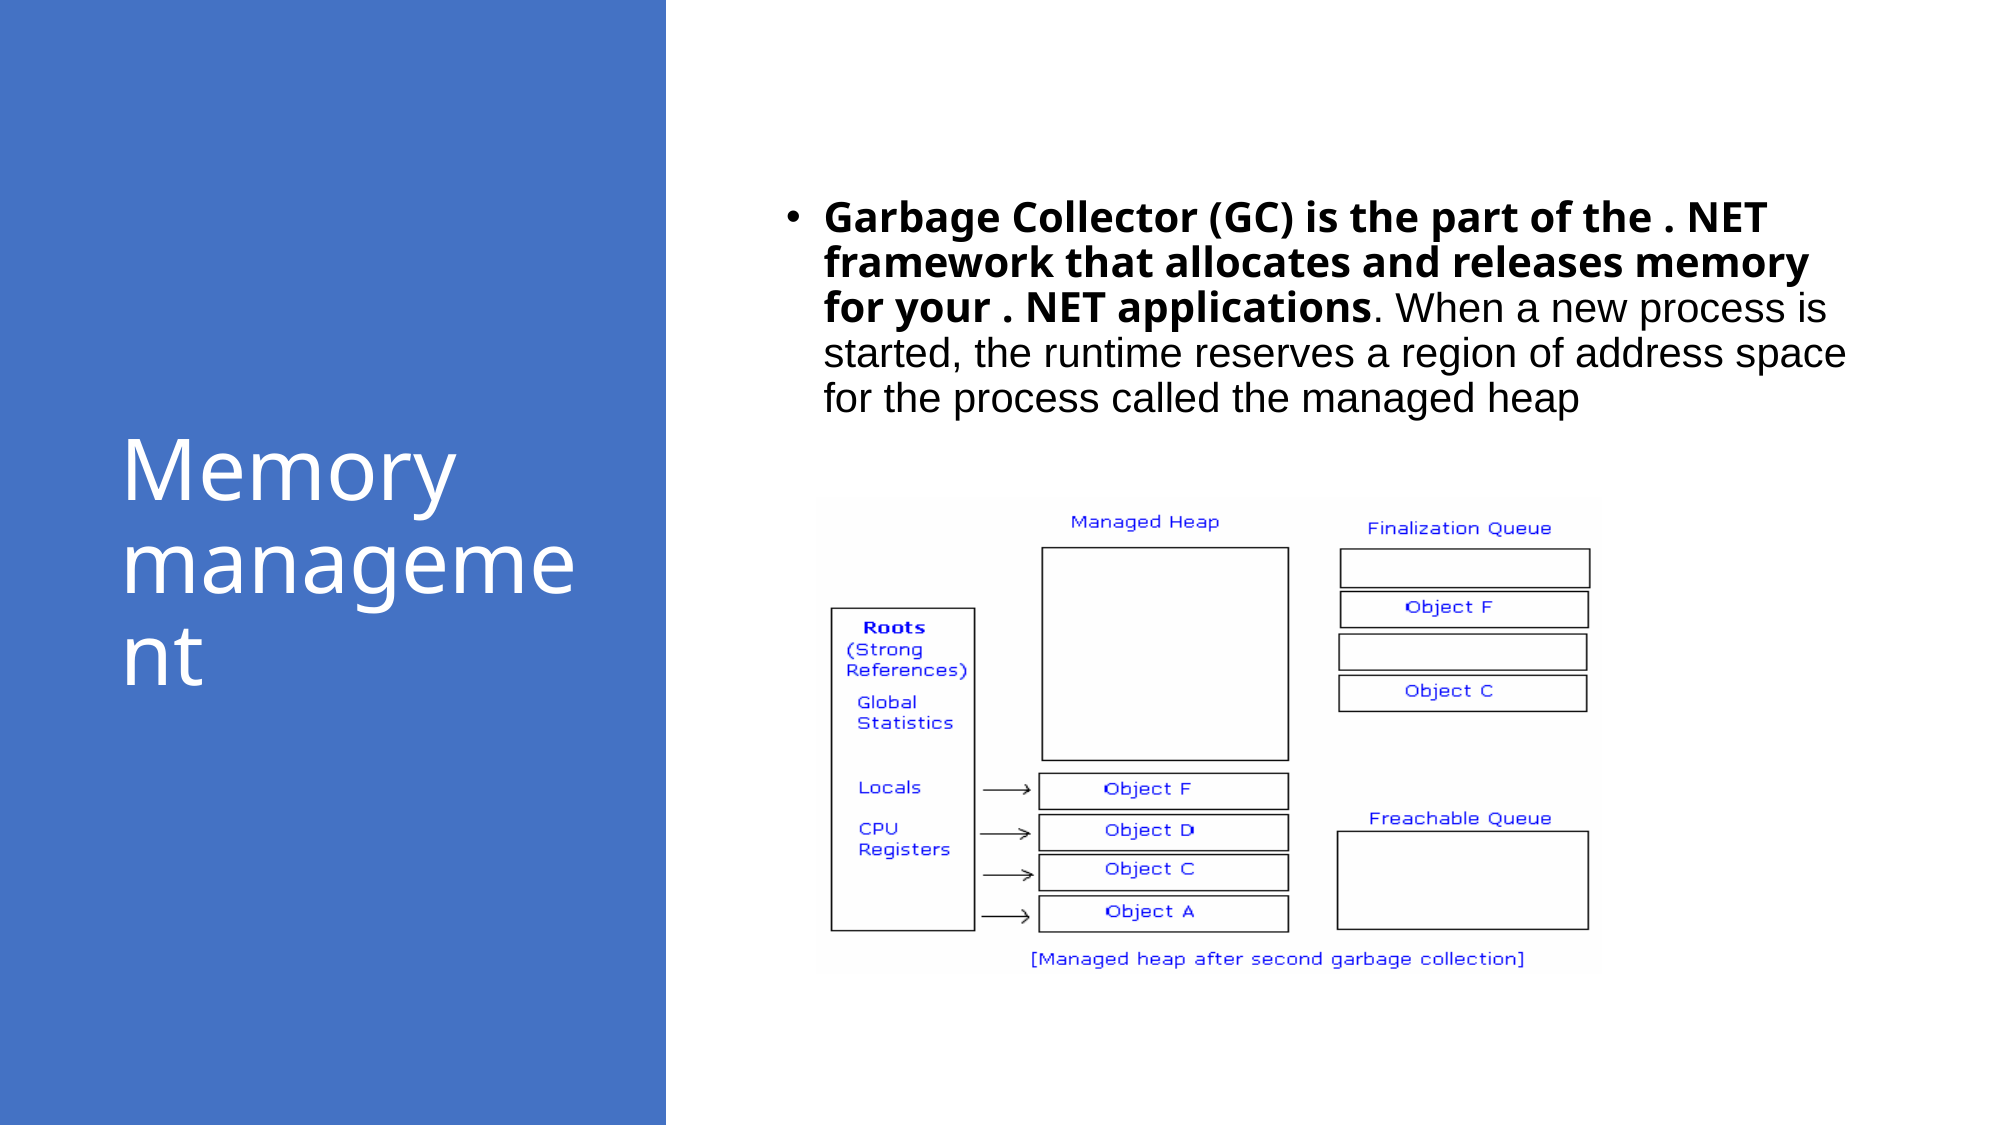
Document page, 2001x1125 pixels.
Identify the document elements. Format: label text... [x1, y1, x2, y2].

picture [808, 493, 1617, 974]
list Garbage Collector (GC) is the part of the . NET framework that allocates and releases memory for your . NET applications. When a new process is started, the runtime reserves a region of address space for the process called the managed heap [770, 104, 1895, 513]
title Memory management [105, 104, 614, 1026]
text_box [0, 0, 667, 1125]
